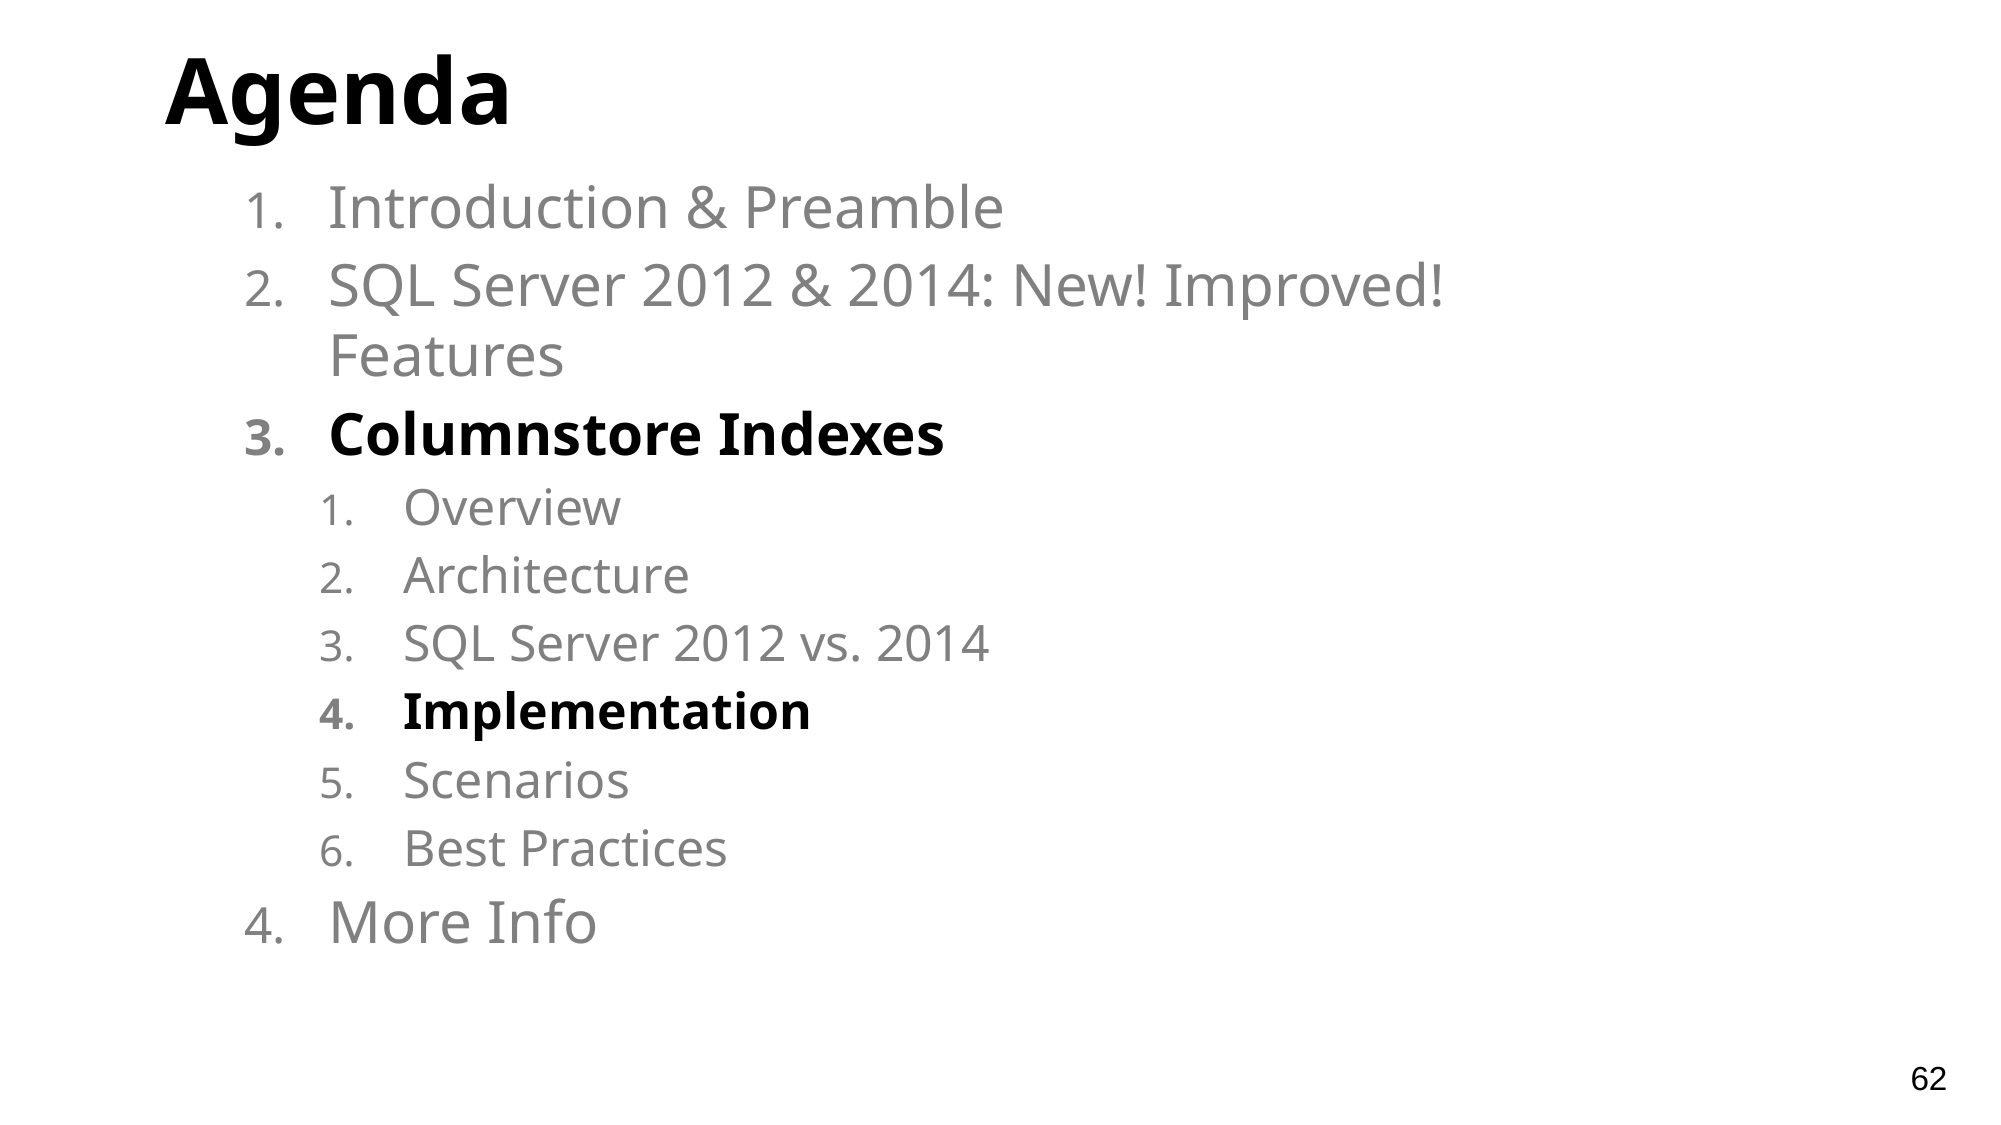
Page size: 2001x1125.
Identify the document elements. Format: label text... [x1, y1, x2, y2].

slide_number 62 [1875, 1050, 1963, 1100]
list Introduction & Preamble SQL Server 2012 & 2014: New! Improved! Features Columnstore Indexes Overview Architecture SQL Server 2012 vs. 2014 Implementation Scenarios Best Practices More Info [153, 162, 1592, 901]
title Agenda [149, 24, 1501, 211]
